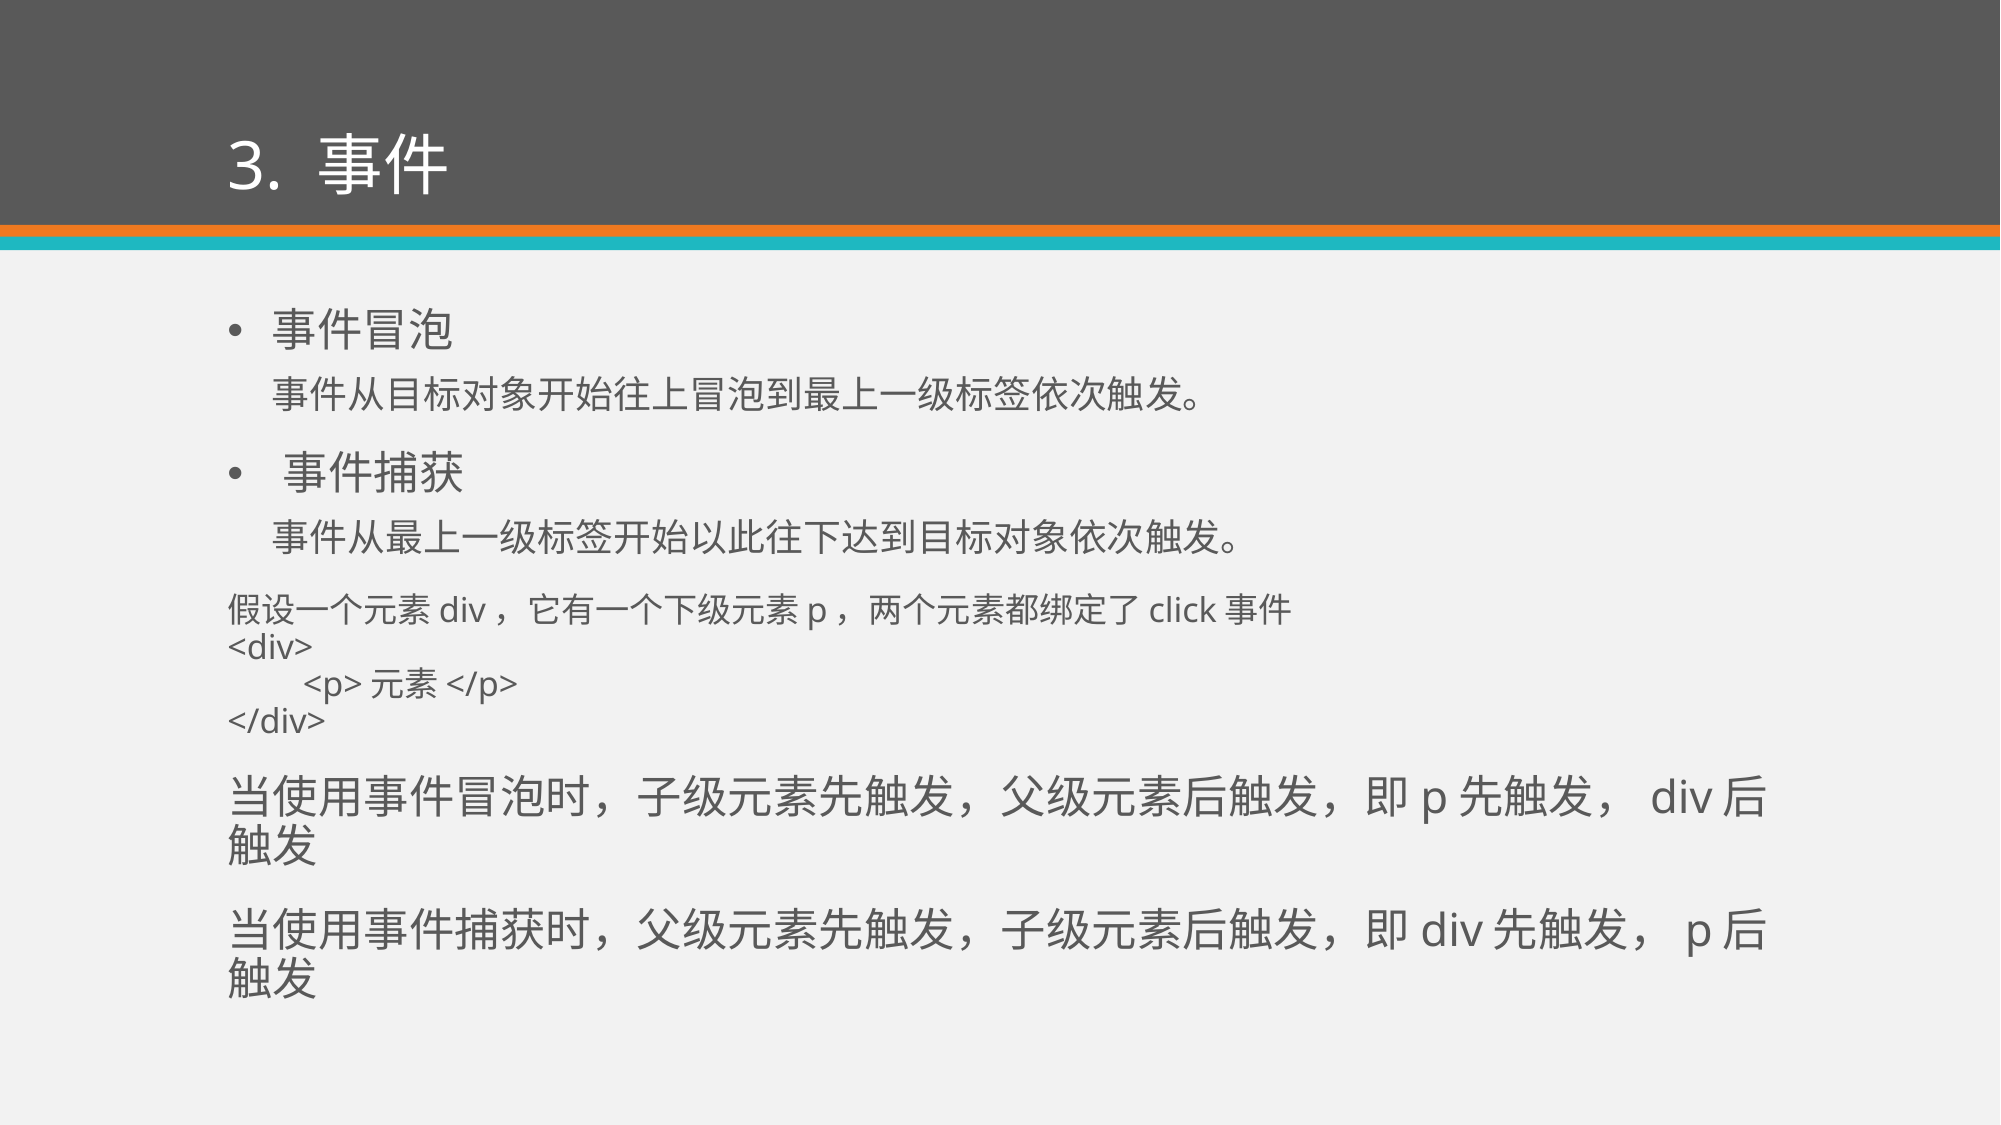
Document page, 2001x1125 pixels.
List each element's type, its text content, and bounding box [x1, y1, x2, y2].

list 事件冒泡 事件从目标对象开始往上冒泡到最上一级标签依次触发。 事件捕获 事件从最上一级标签开始以此往下达到目标对象依次触发。 假设一个元素div，它有一个下级元素p，两个元素都绑定了click事件 <div> <p>元素</p> </div> 当使用事件冒泡时，子级元素先触发，父级元素后触发，即p先触发，div后触发 当使用事件捕获时，父级元素先触发，子级元素后触发，即div先触发，p后触发 [212, 299, 1788, 1013]
title 3. 事件 [212, 41, 1788, 212]
